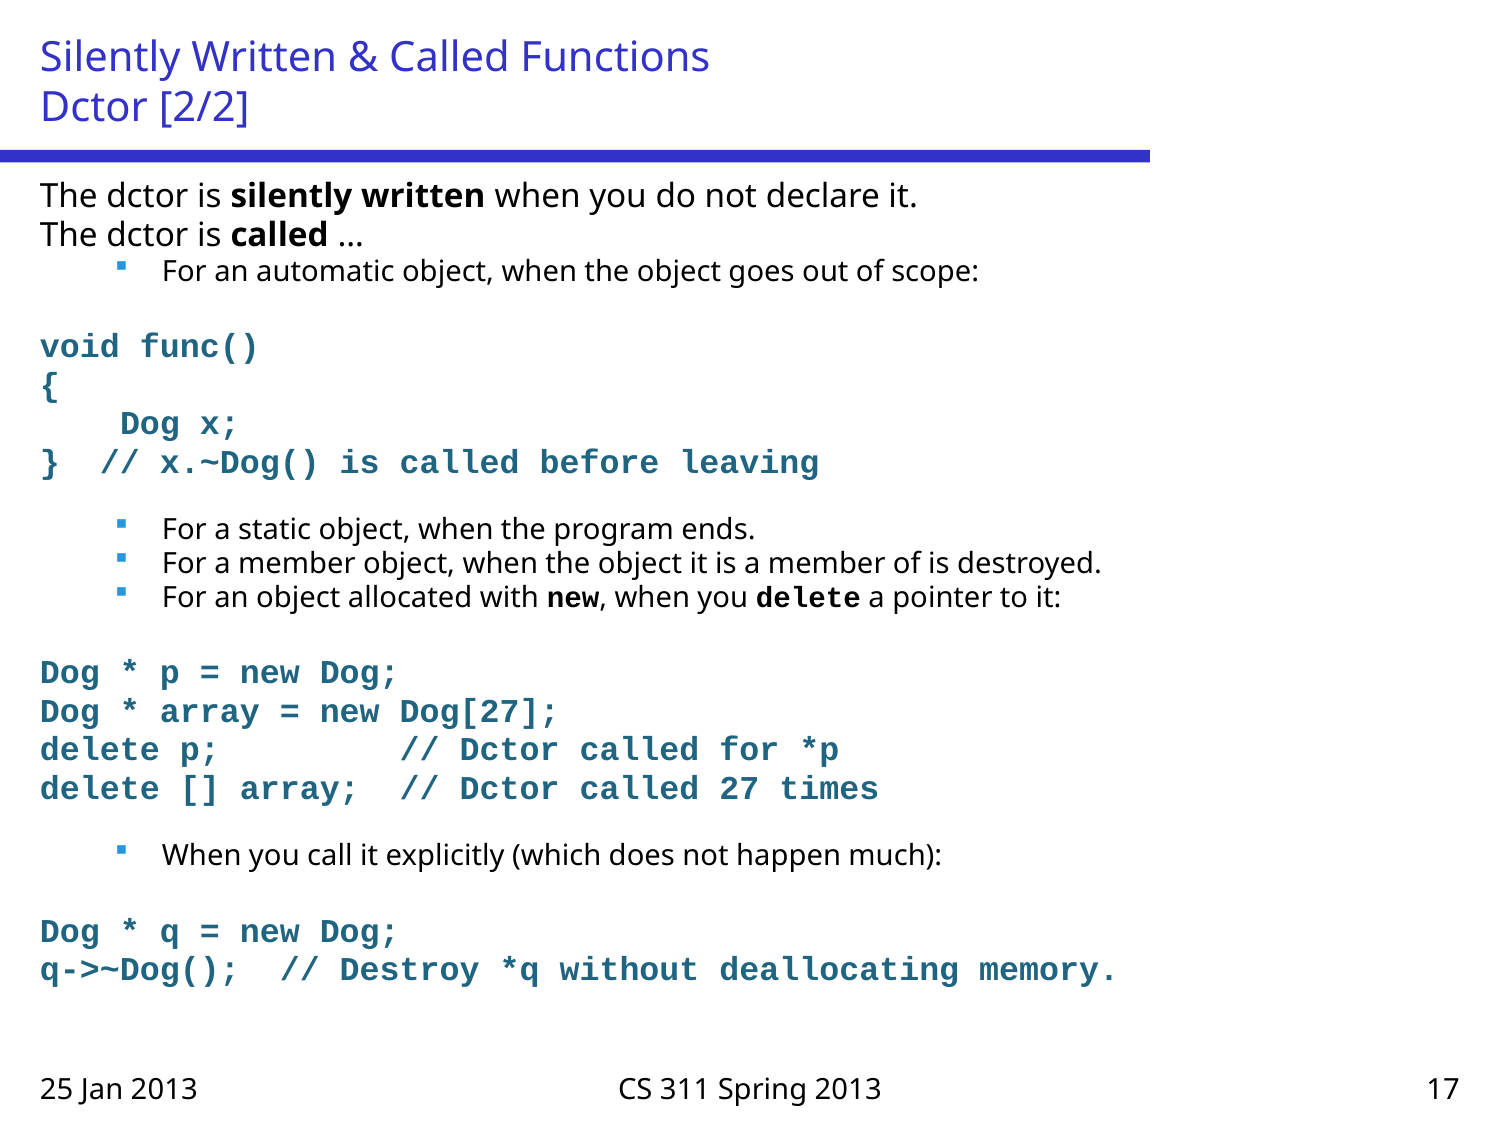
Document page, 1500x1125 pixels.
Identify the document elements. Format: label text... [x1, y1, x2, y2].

title Silently Written & Called Functions Dctor [2/2] [24, 24, 1475, 138]
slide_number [24, 1062, 375, 1113]
list The dctor is silently written when you do not declare it. The dctor is called … For an automatic object, when the object goes out of scope: void func() { Dog x; } // x.~Dog() is called before leaving For a static object, when the program ends. For a member object, when the object it is a member of is destroyed. For an object allocated with new, when you delete a pointer to it: Dog * p = new Dog; Dog * array = new Dog[27]; delete p; // Dctor called for *p delete [] array; // Dctor called 27 times When you call it explicitly (which does not happen much): Dog * q = new Dog; q->~Dog(); // Destroy *q without deallocating memory. [24, 174, 1475, 1050]
slide_number 17 [1125, 1062, 1475, 1113]
footer CS 311 Spring 2013 [387, 1062, 1113, 1113]
